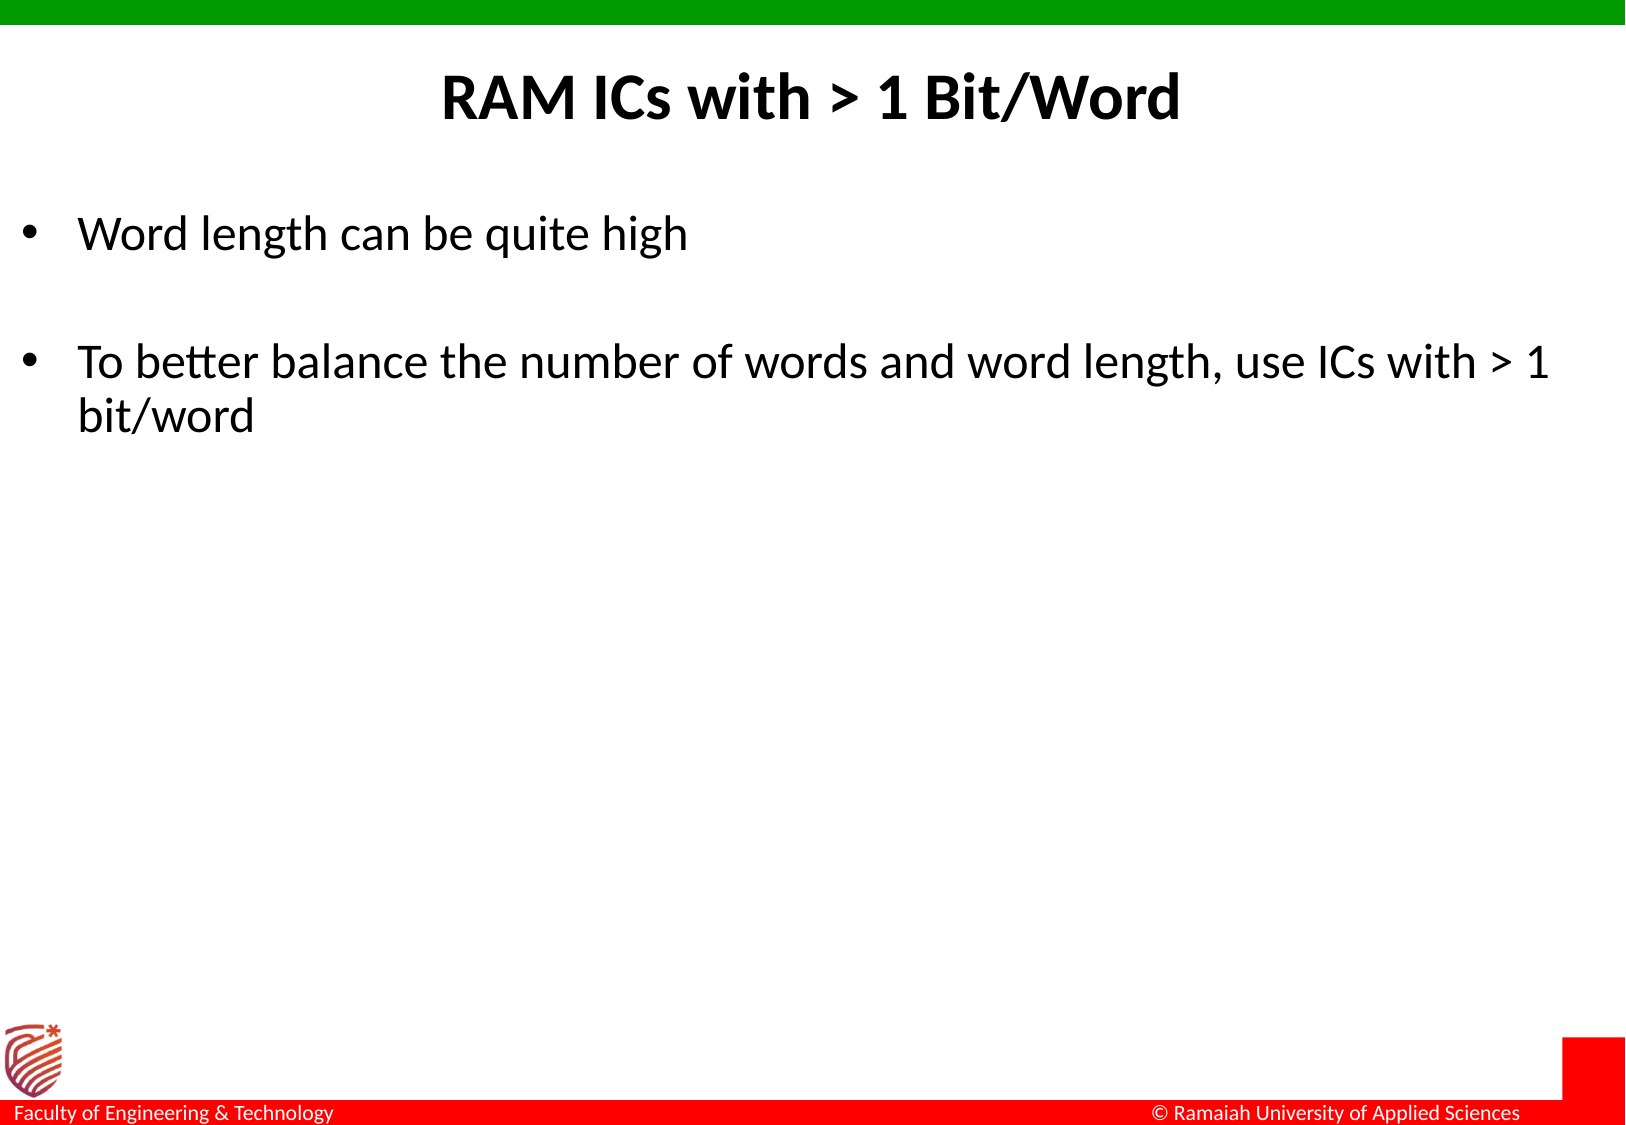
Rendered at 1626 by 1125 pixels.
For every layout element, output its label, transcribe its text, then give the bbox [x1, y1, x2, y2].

picture [0, 1013, 69, 1100]
list Word length can be quite high To better balance the number of words and word length, use ICs with > 1 bit/word [6, 200, 1619, 943]
title RAM ICs with > 1 Bit/Word [81, 45, 1544, 200]
